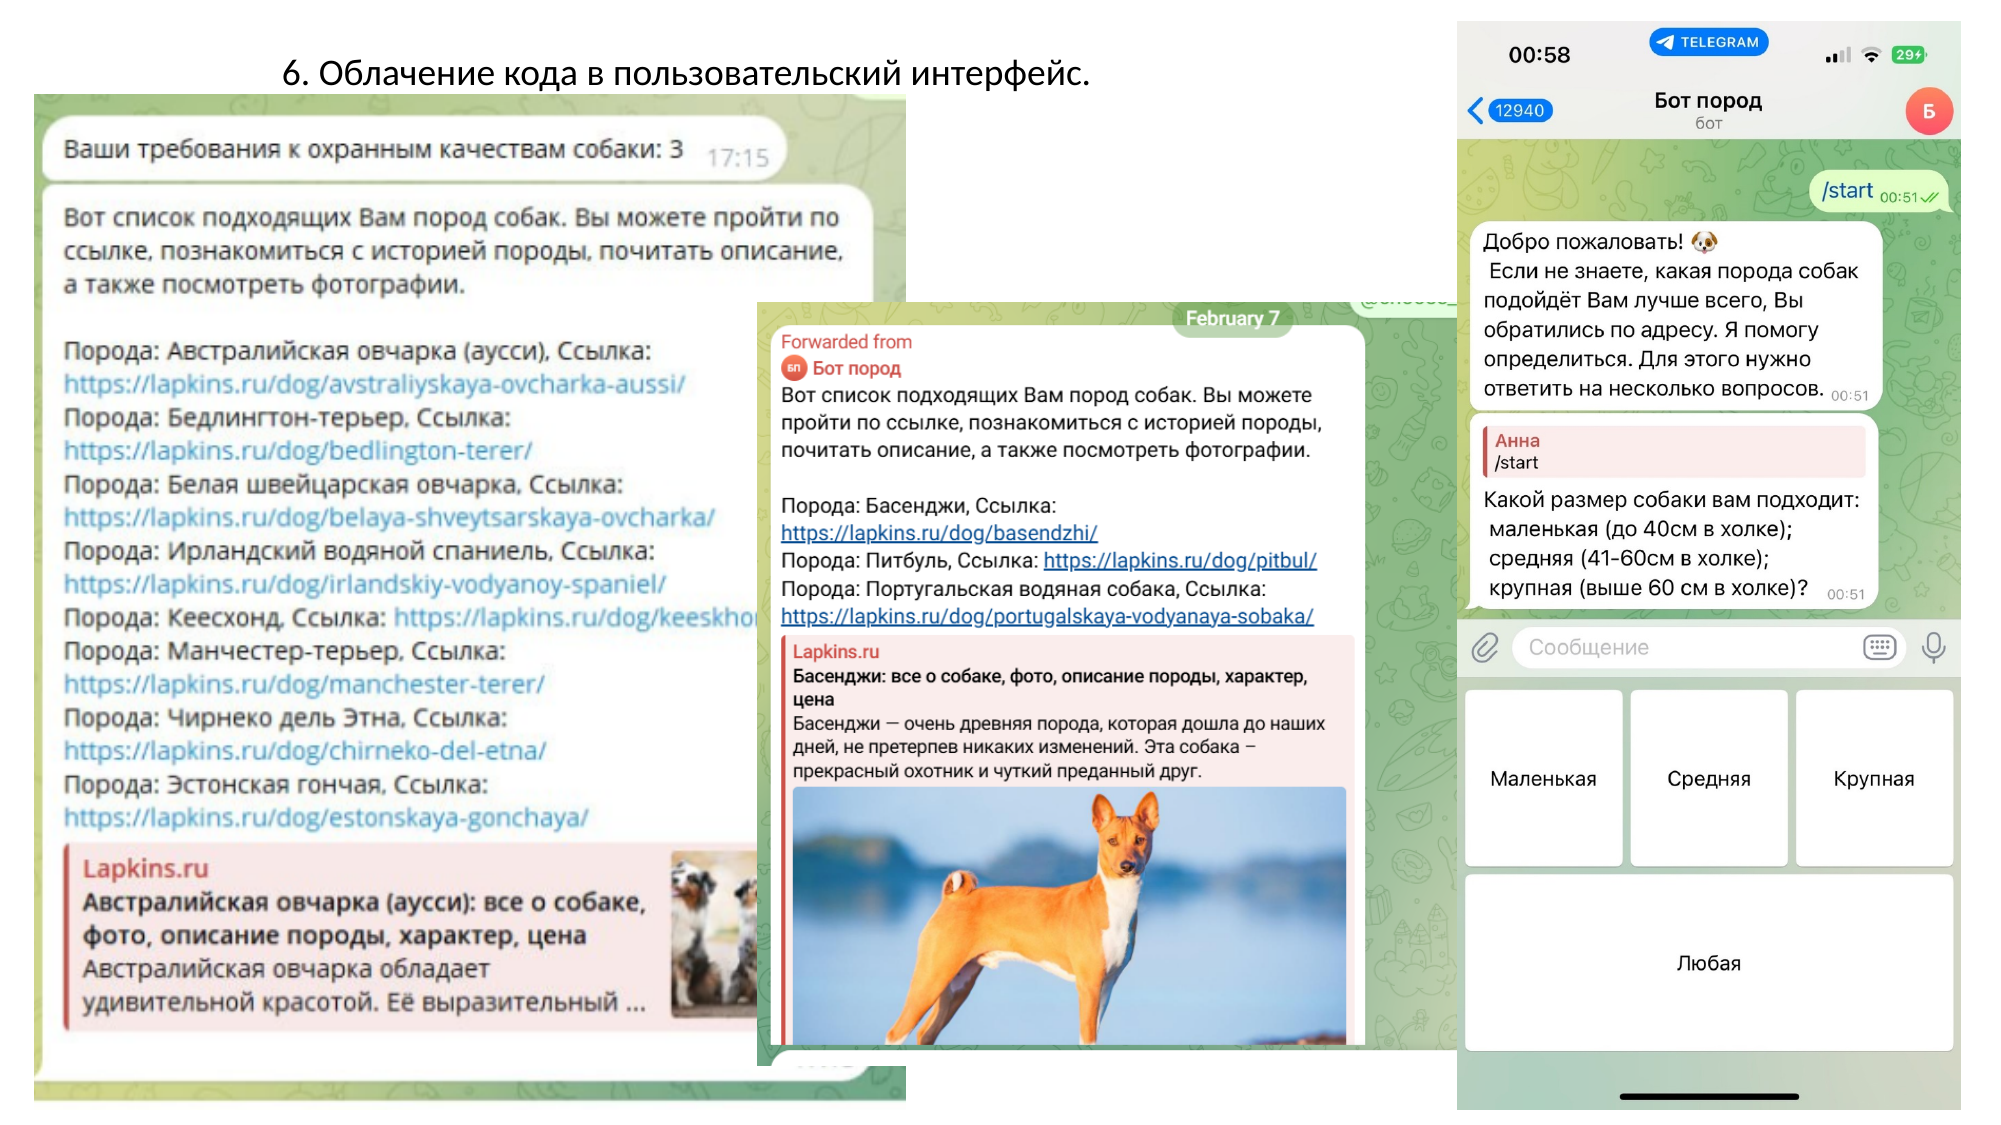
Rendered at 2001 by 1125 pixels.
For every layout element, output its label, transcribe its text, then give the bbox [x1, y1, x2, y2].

text_box 6. Облачение кода в пользовательский интерфейс. [267, 40, 1116, 101]
picture [34, 21, 1961, 1110]
